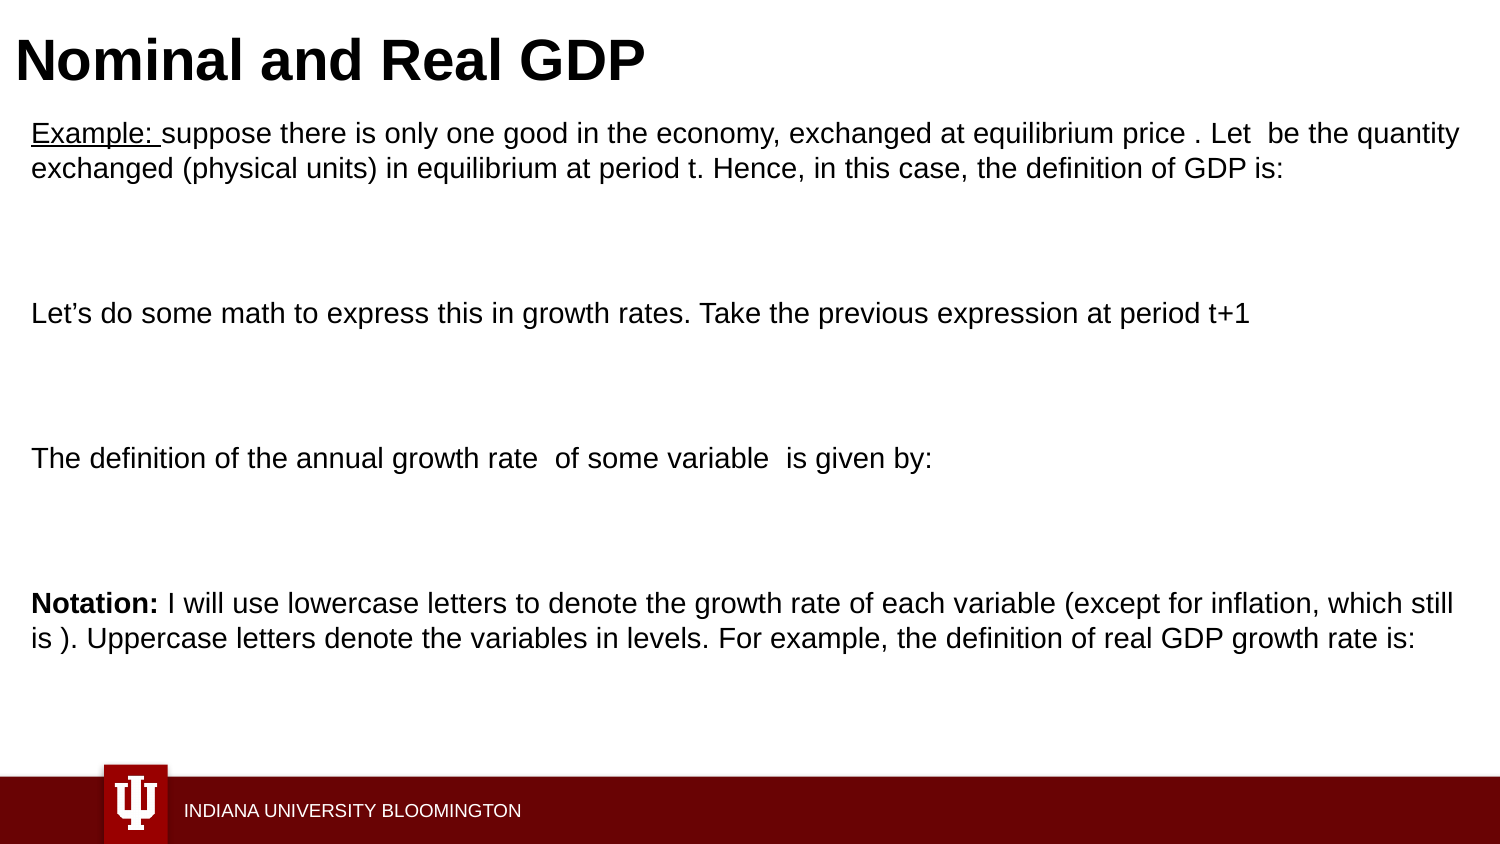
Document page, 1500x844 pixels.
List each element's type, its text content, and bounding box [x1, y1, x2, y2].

title Nominal and Real GDP [0, 0, 1500, 115]
